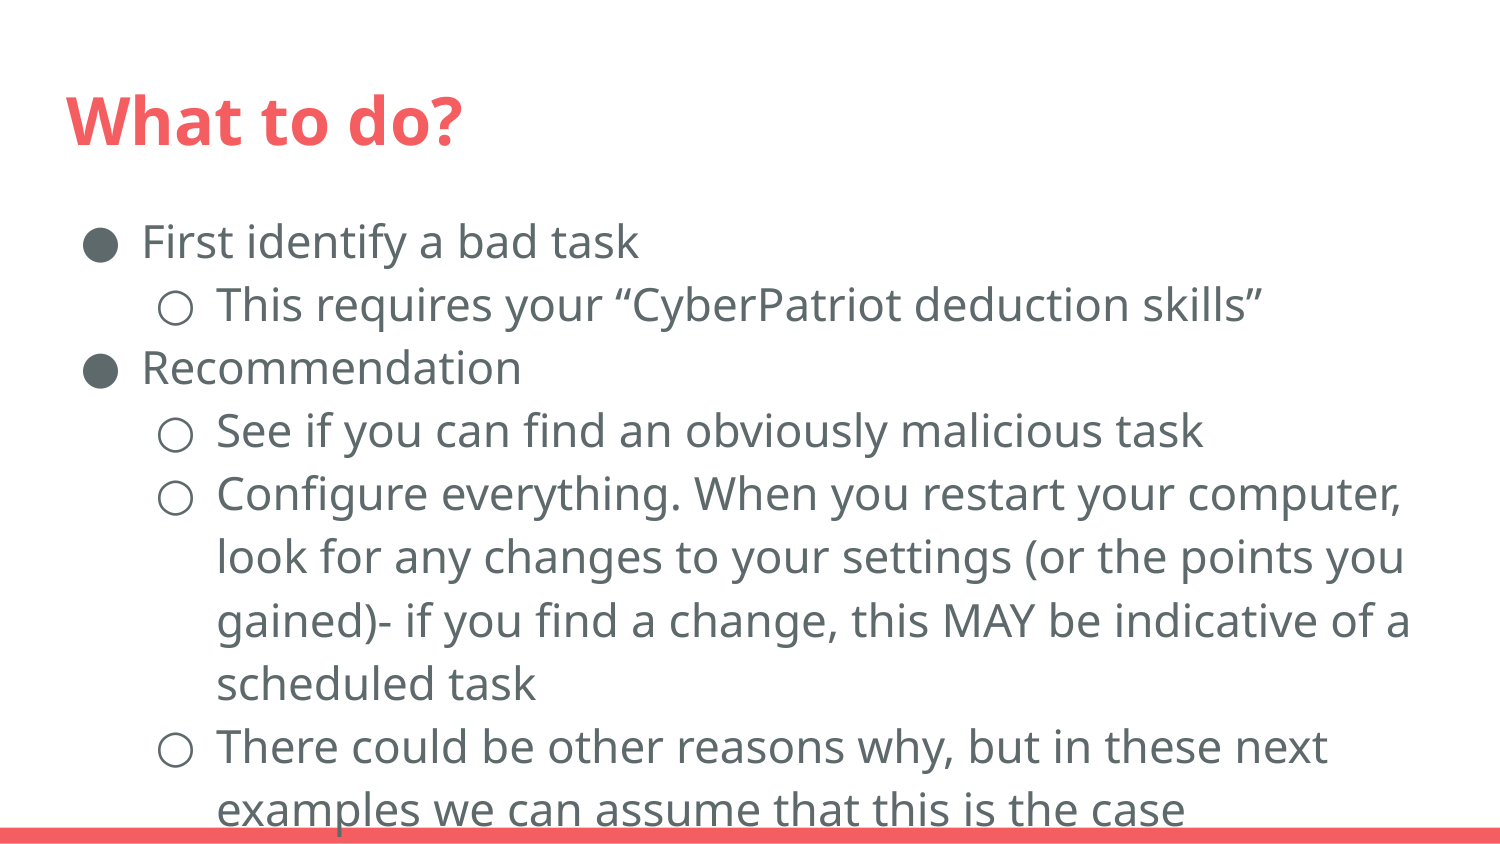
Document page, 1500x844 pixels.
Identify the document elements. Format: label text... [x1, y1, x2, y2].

title What to do? [51, 64, 1449, 167]
list First identify a bad task This requires your “CyberPatriot deduction skills” Recommendation See if you can find an obviously malicious task Configure everything. When you restart your computer, look for any changes to your settings (or the points you gained)- if you find a change, this MAY be indicative of a scheduled task There could be other reasons why, but in these next examples we can assume that this is the case [51, 189, 1449, 750]
